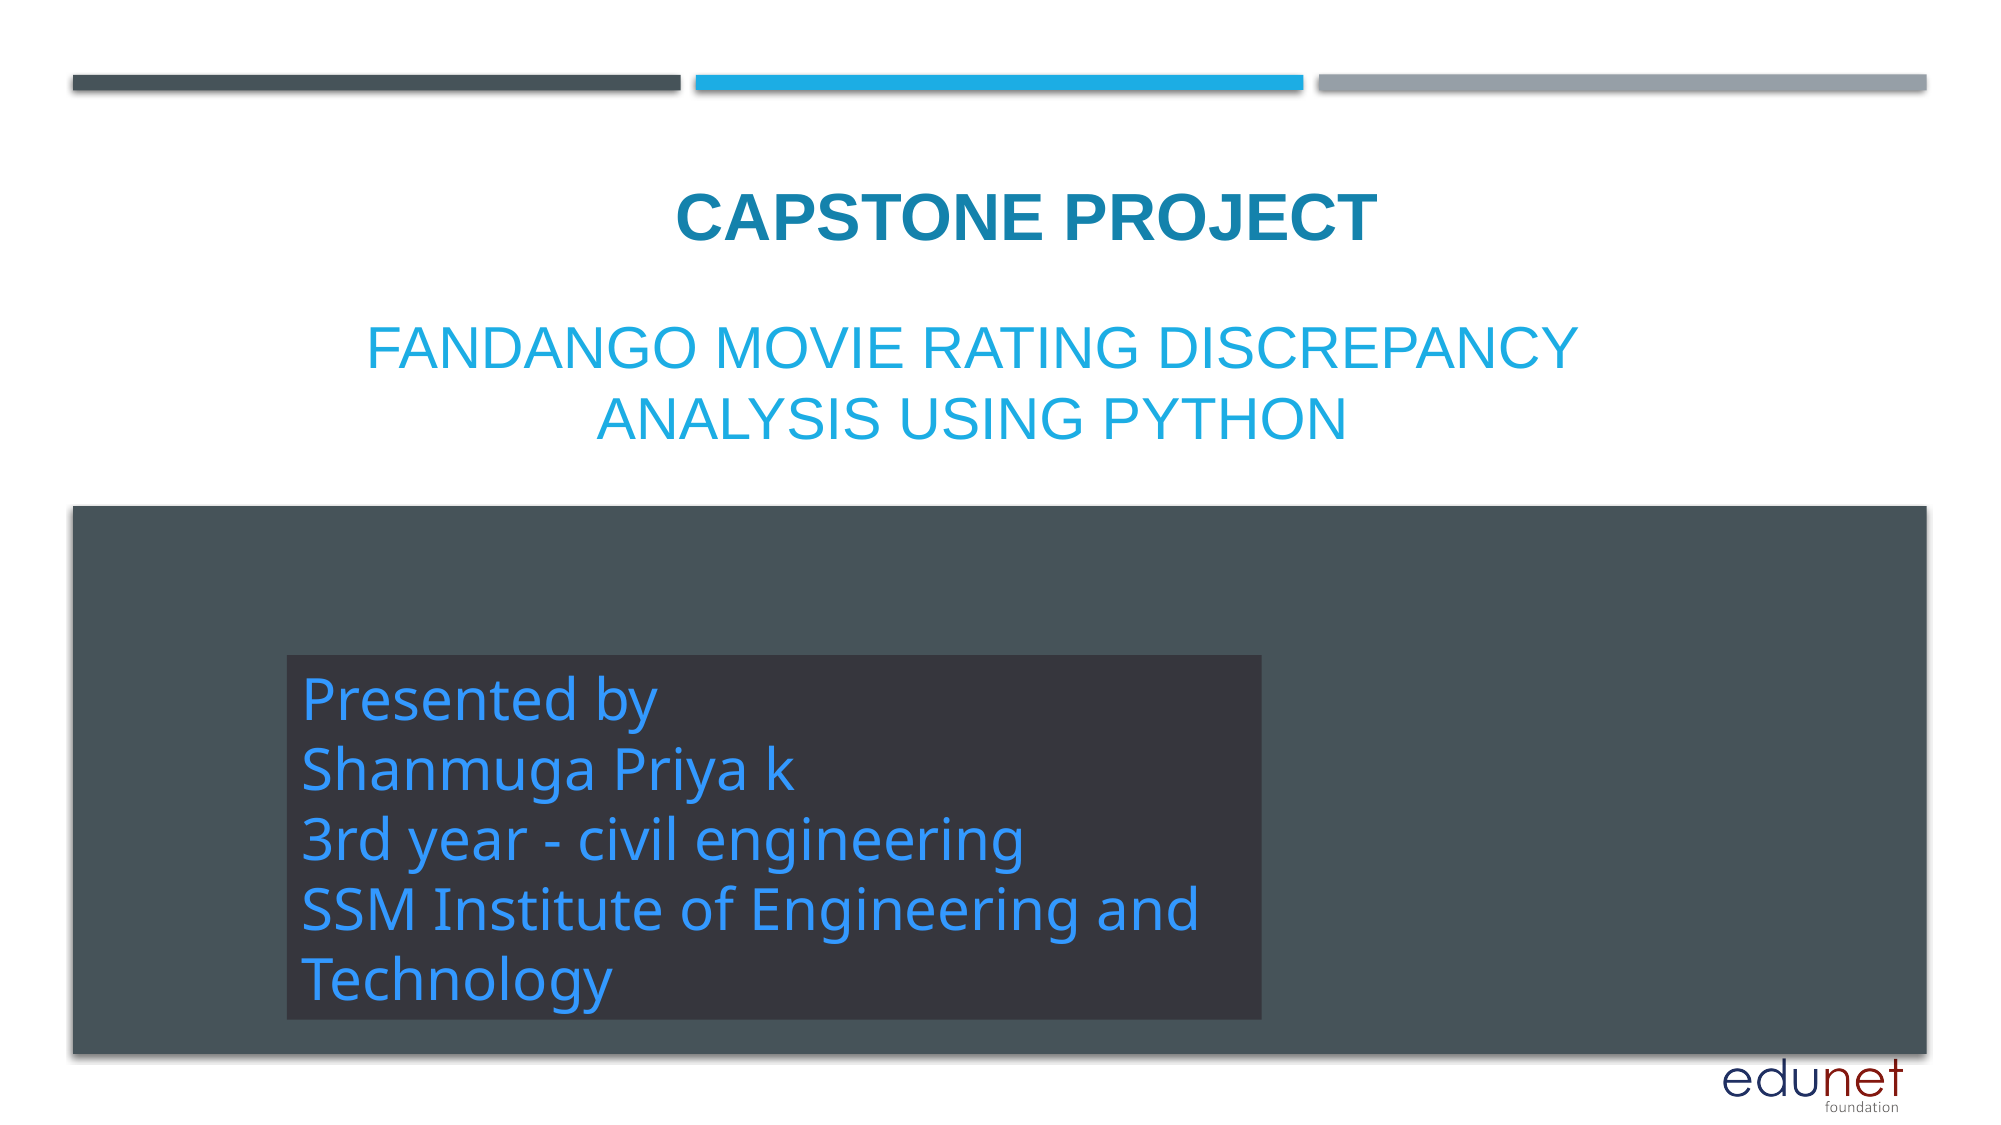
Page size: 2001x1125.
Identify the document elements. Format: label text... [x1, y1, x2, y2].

text_box Presented by Shanmuga Priya k 3rd year - civil engineering SSM Institute of Engineering and Technology [286, 655, 1262, 1020]
picture [1719, 1056, 1905, 1116]
text_box CAPSTONE PROJECT [0, 166, 2000, 262]
title Fandango Movie rating discrepancy analysis using python [222, 298, 1723, 460]
